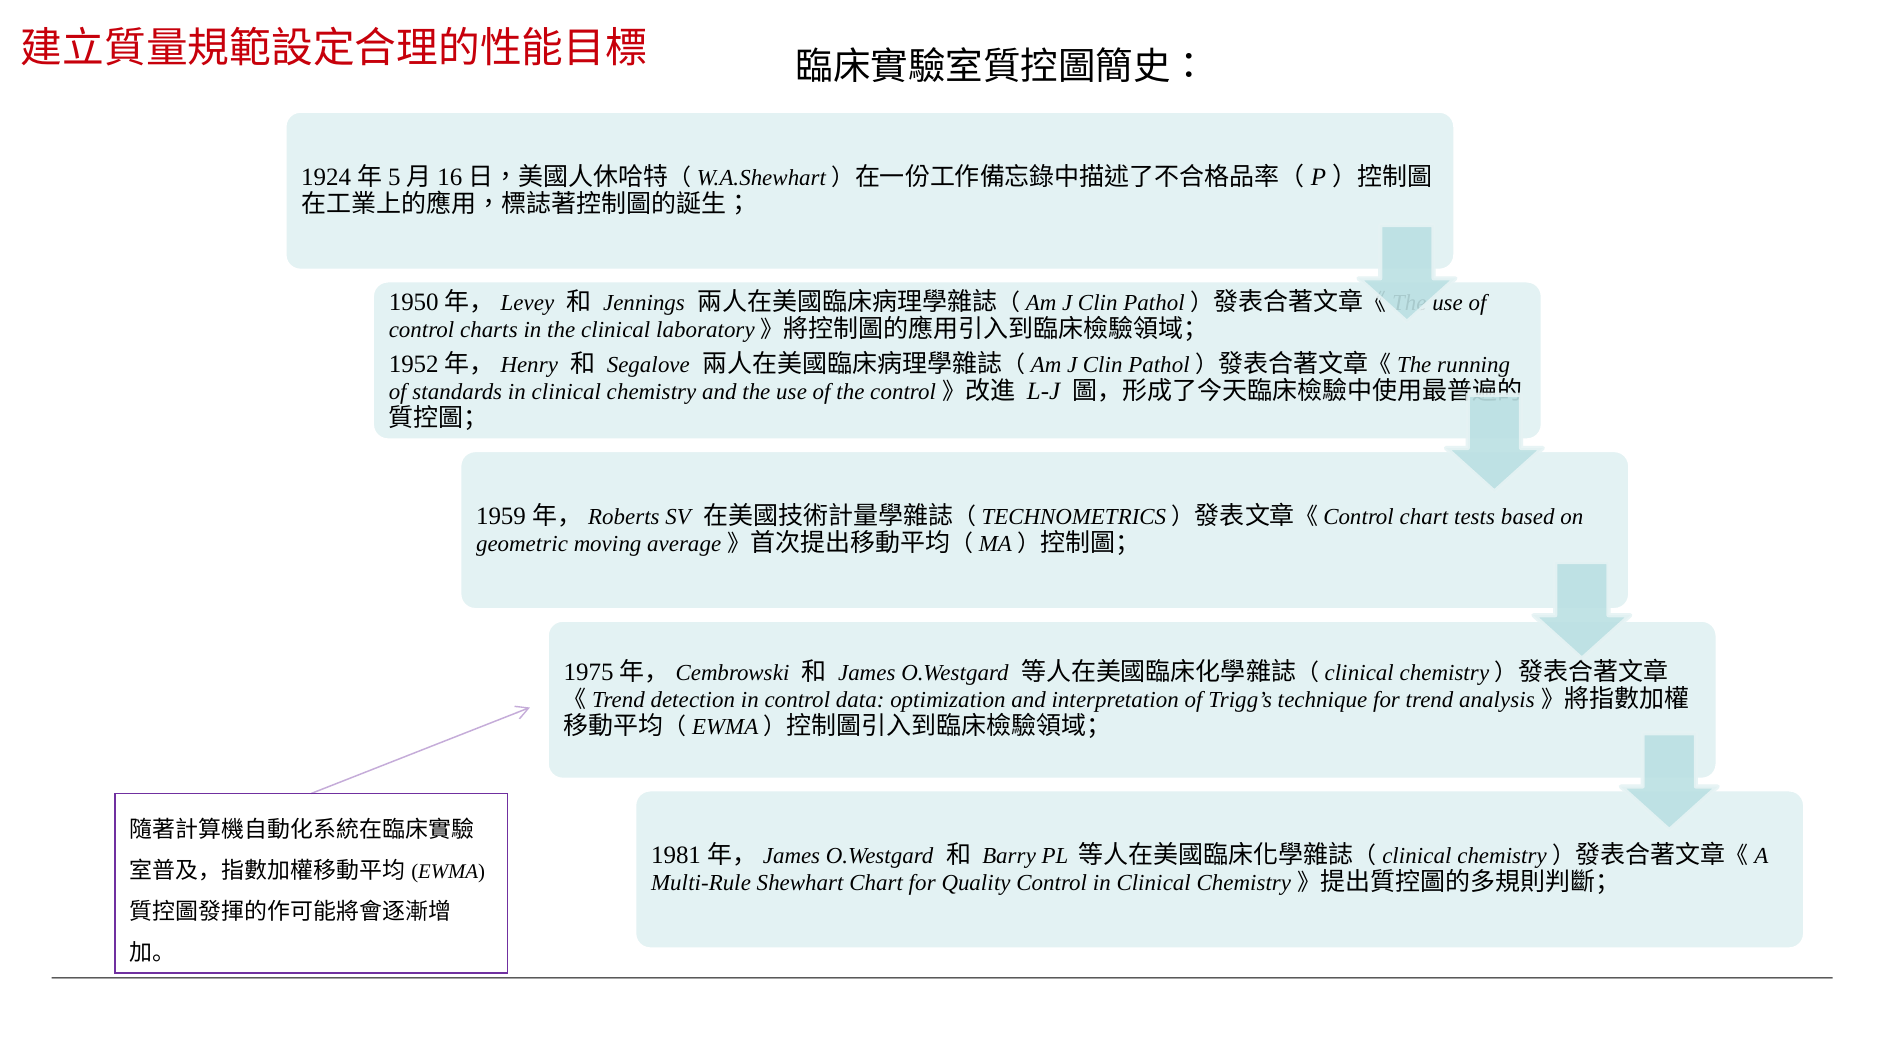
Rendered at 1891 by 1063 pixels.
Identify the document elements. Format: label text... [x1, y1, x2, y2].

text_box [114, 12, 1806, 945]
title 建立質量規範設定合理的性能目標 [5, 5, 1405, 86]
